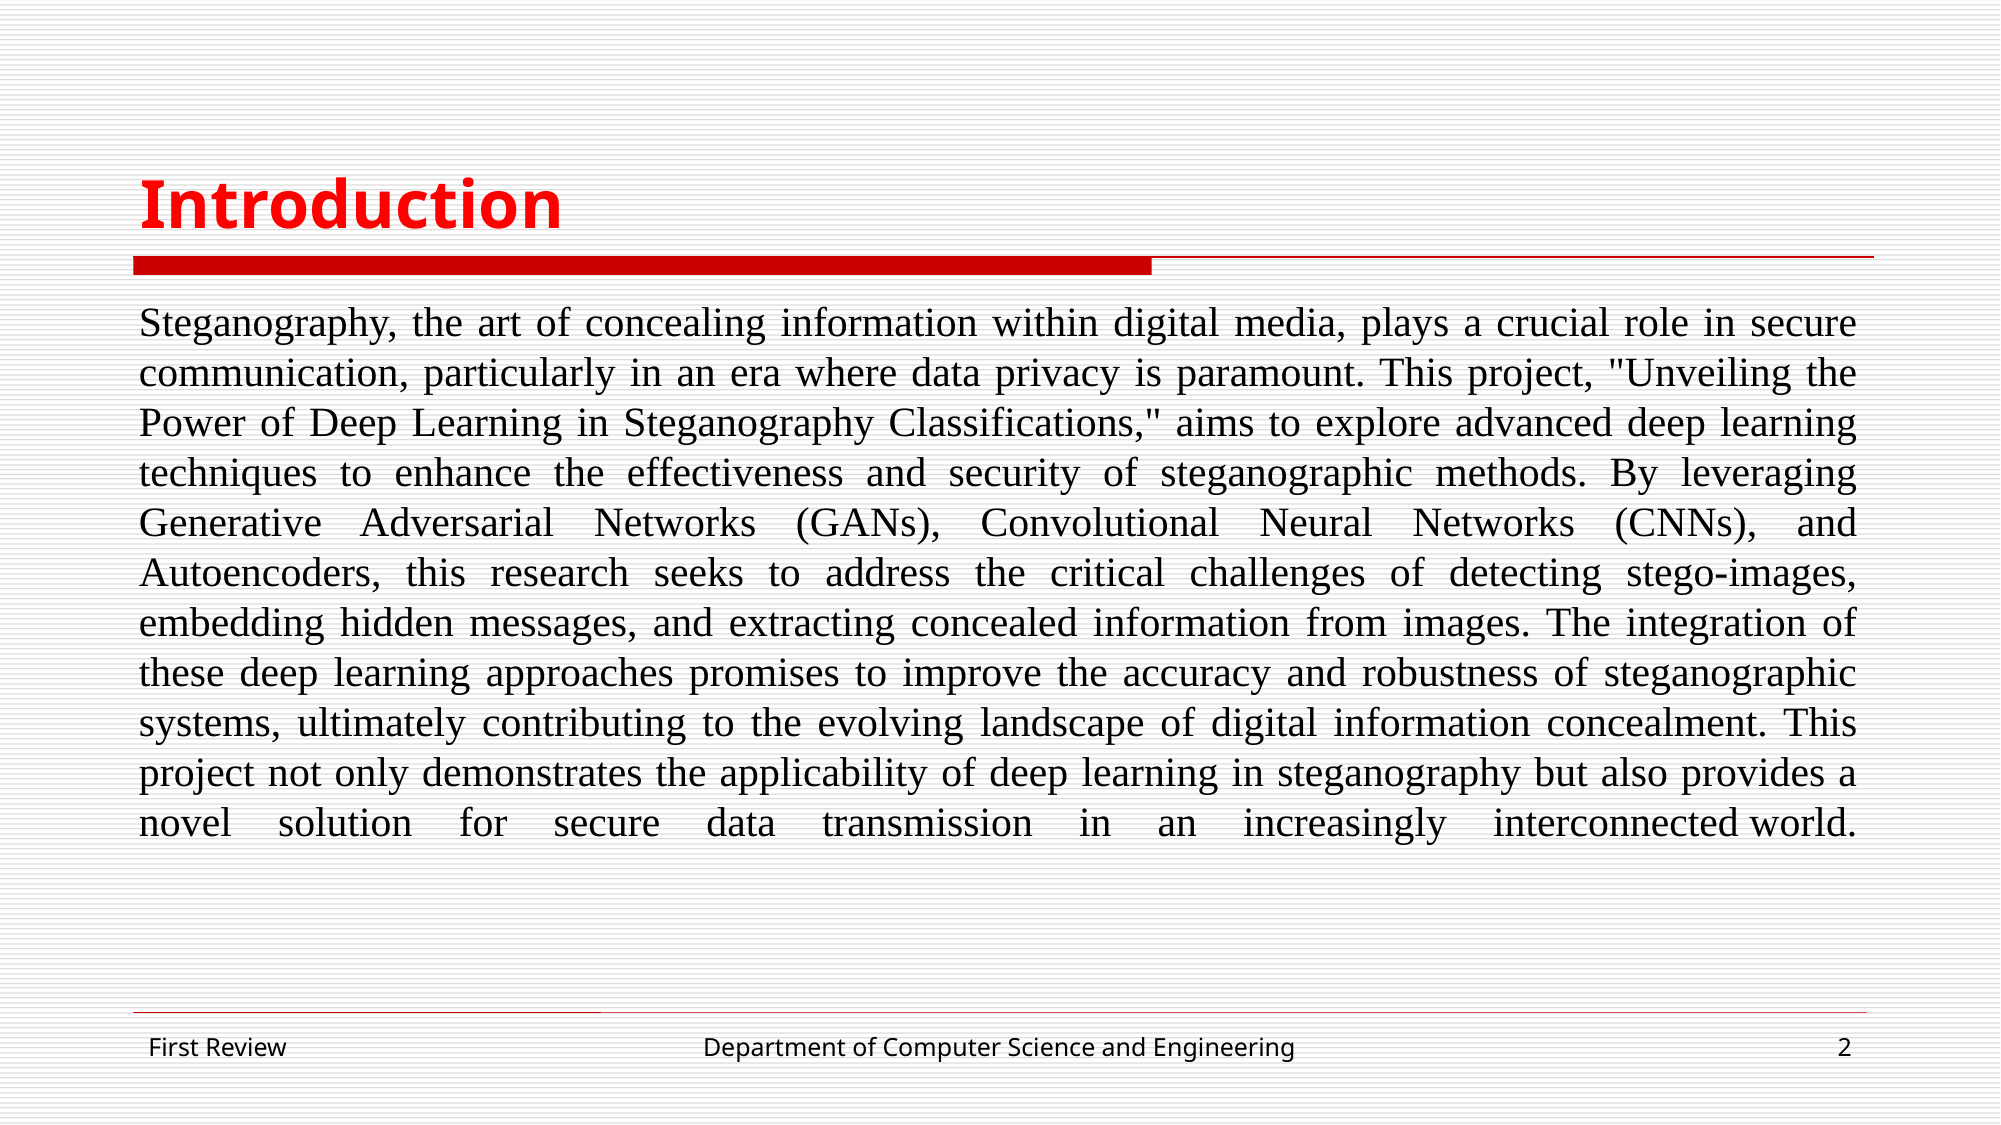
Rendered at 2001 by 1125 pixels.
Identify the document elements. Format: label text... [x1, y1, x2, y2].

picture [0, 0, 2001, 1125]
list Steganography, the art of concealing information within digital media, plays a crucial role in secure communication, particularly in an era where data privacy is paramount. This project, "Unveiling the Power of Deep Learning in Steganography Classifications," aims to explore advanced deep learning techniques to enhance the effectiveness and security of steganographic methods. By leveraging Generative Adversarial Networks (GANs), Convolutional Neural Networks (CNNs), and Autoencoders, this research seeks to address the critical challenges of detecting stego-images, embedding hidden messages, and extracting concealed information from images. The integration of these deep learning approaches promises to improve the accuracy and robustness of steganographic systems, ultimately contributing to the evolving landscape of digital information concealment. This project not only demonstrates the applicability of deep learning in steganography but also provides a novel solution for secure data transmission in an increasingly interconnected world. [123, 287, 1874, 988]
slide_number First Review [133, 1024, 567, 1103]
footer Department of Computer Science and Engineering [683, 1024, 1317, 1103]
title Introduction [125, 50, 1876, 250]
slide_number 2 [1433, 1024, 1867, 1103]
